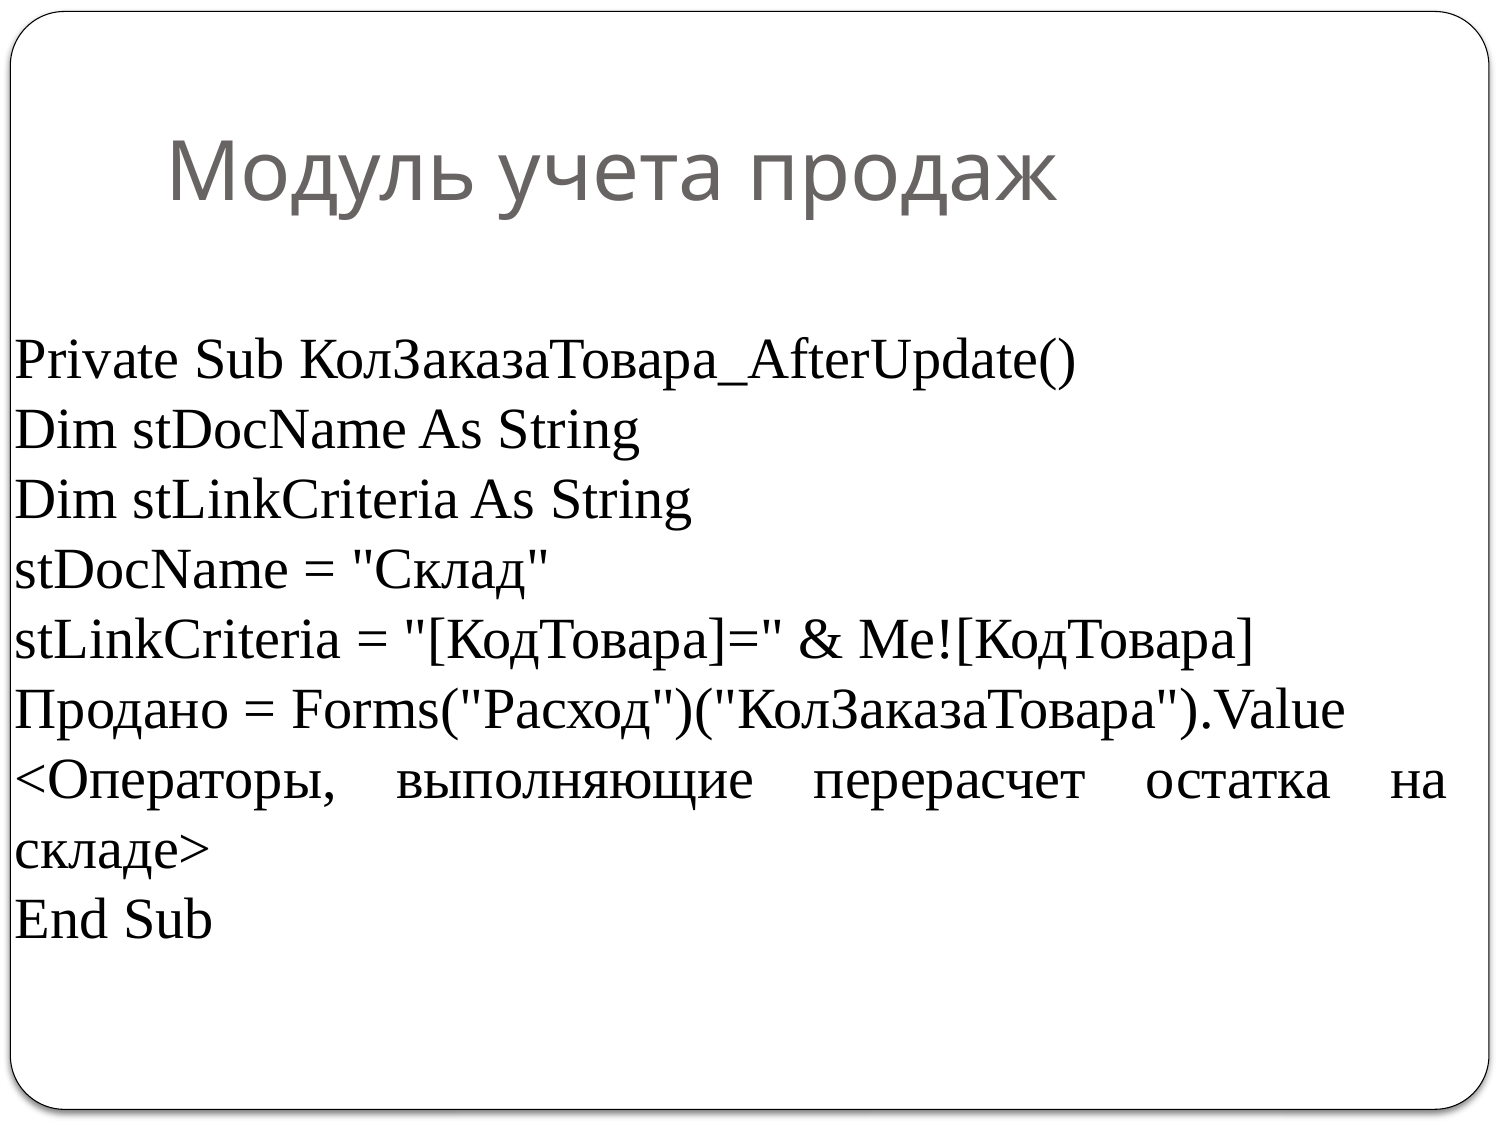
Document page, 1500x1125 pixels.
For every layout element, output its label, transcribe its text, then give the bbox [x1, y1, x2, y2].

text_box Private Sub КолЗаказаТовара_AfterUpdate() Dim stDocName As String Dim stLinkCriteria As String stDocName = "Склад" stLinkCriteria = "[КодТовара]=" & Me![КодТовара] Продано = Forms("Расход")("КолЗаказаТовара").Value <Операторы, выполняющие перерасчет остатка на складе> End Sub [0, 312, 1463, 958]
title Модуль учета продаж [149, 44, 1426, 233]
